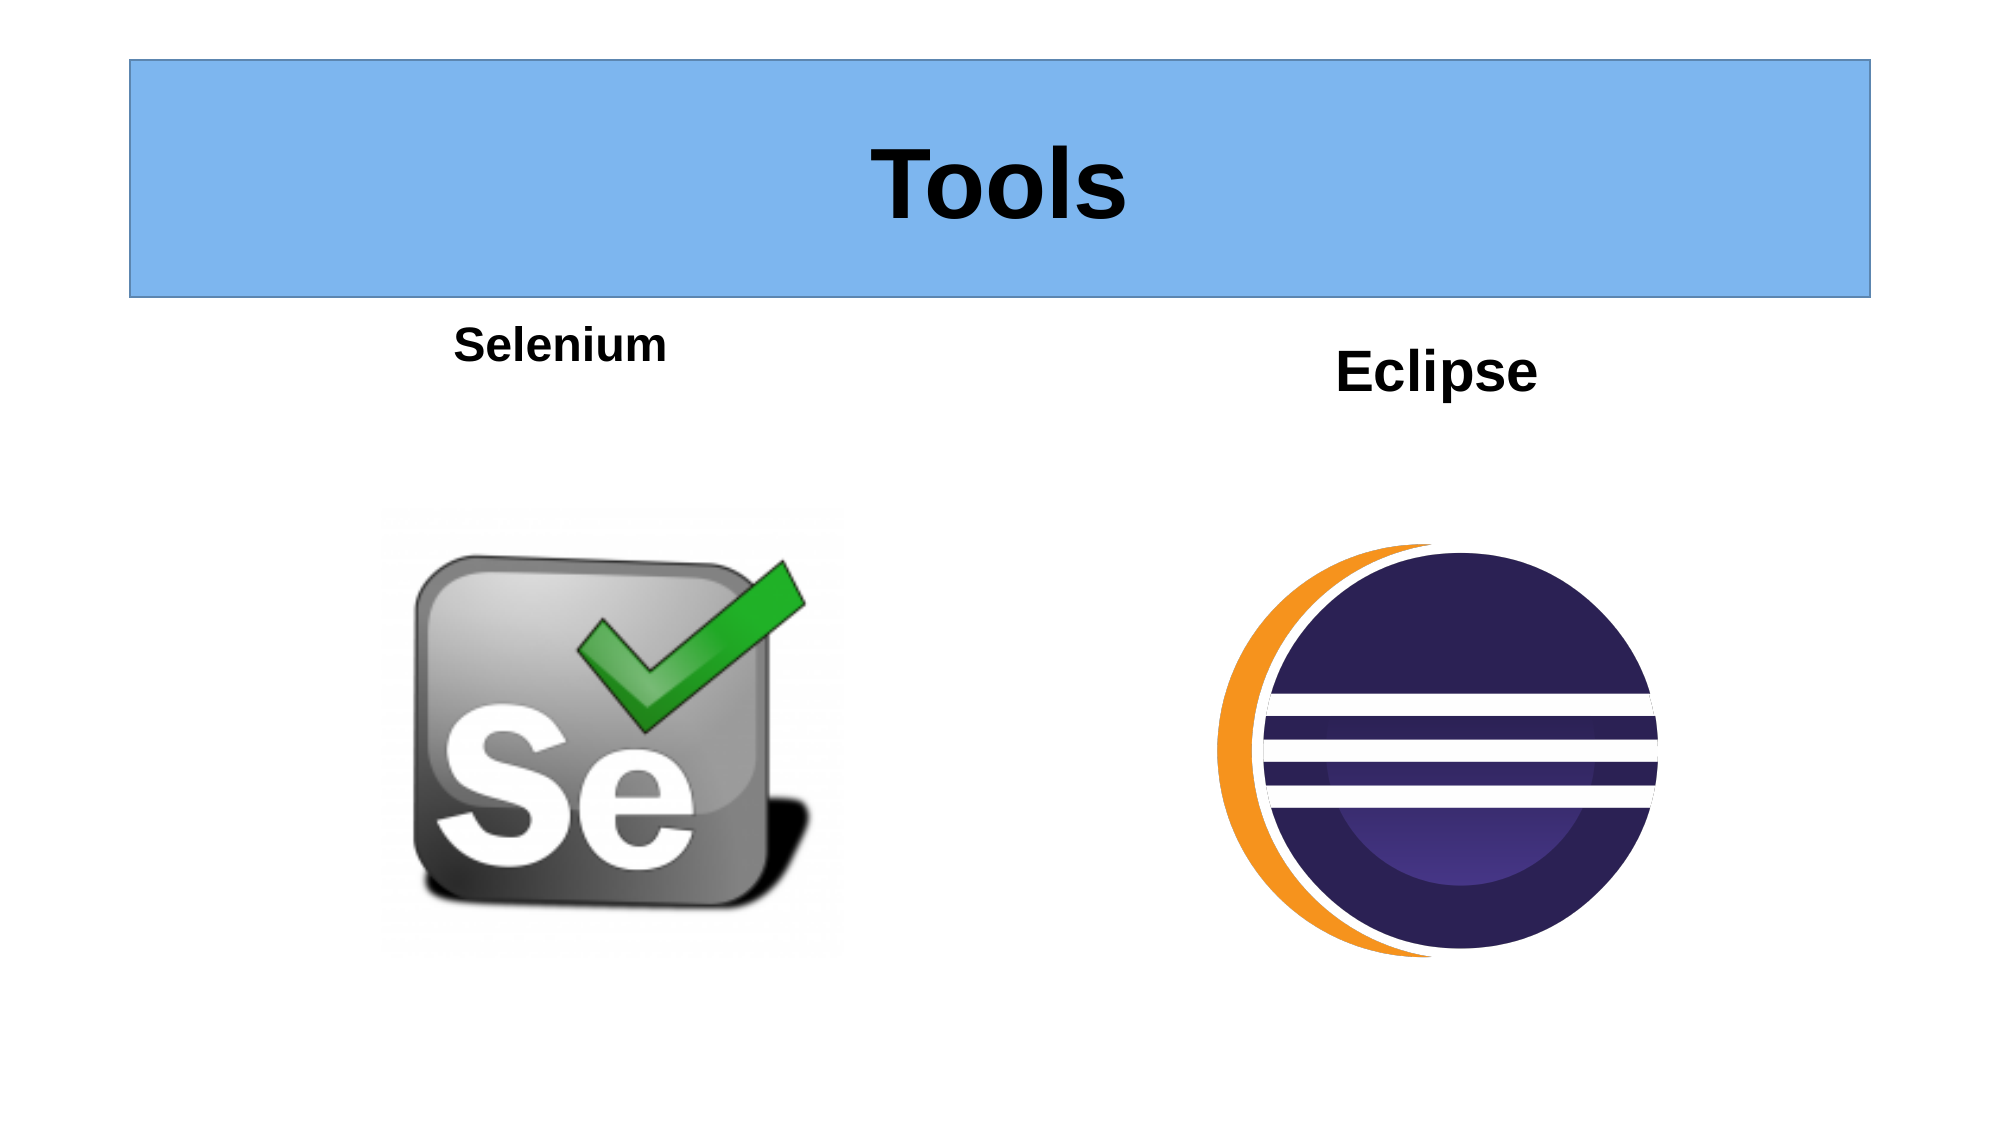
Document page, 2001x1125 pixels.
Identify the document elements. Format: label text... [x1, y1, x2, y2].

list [381, 508, 844, 958]
text_box Tools [129, 59, 1871, 298]
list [1216, 543, 1659, 958]
list Selenium [137, 298, 985, 412]
list Eclipse [1012, 298, 1863, 412]
